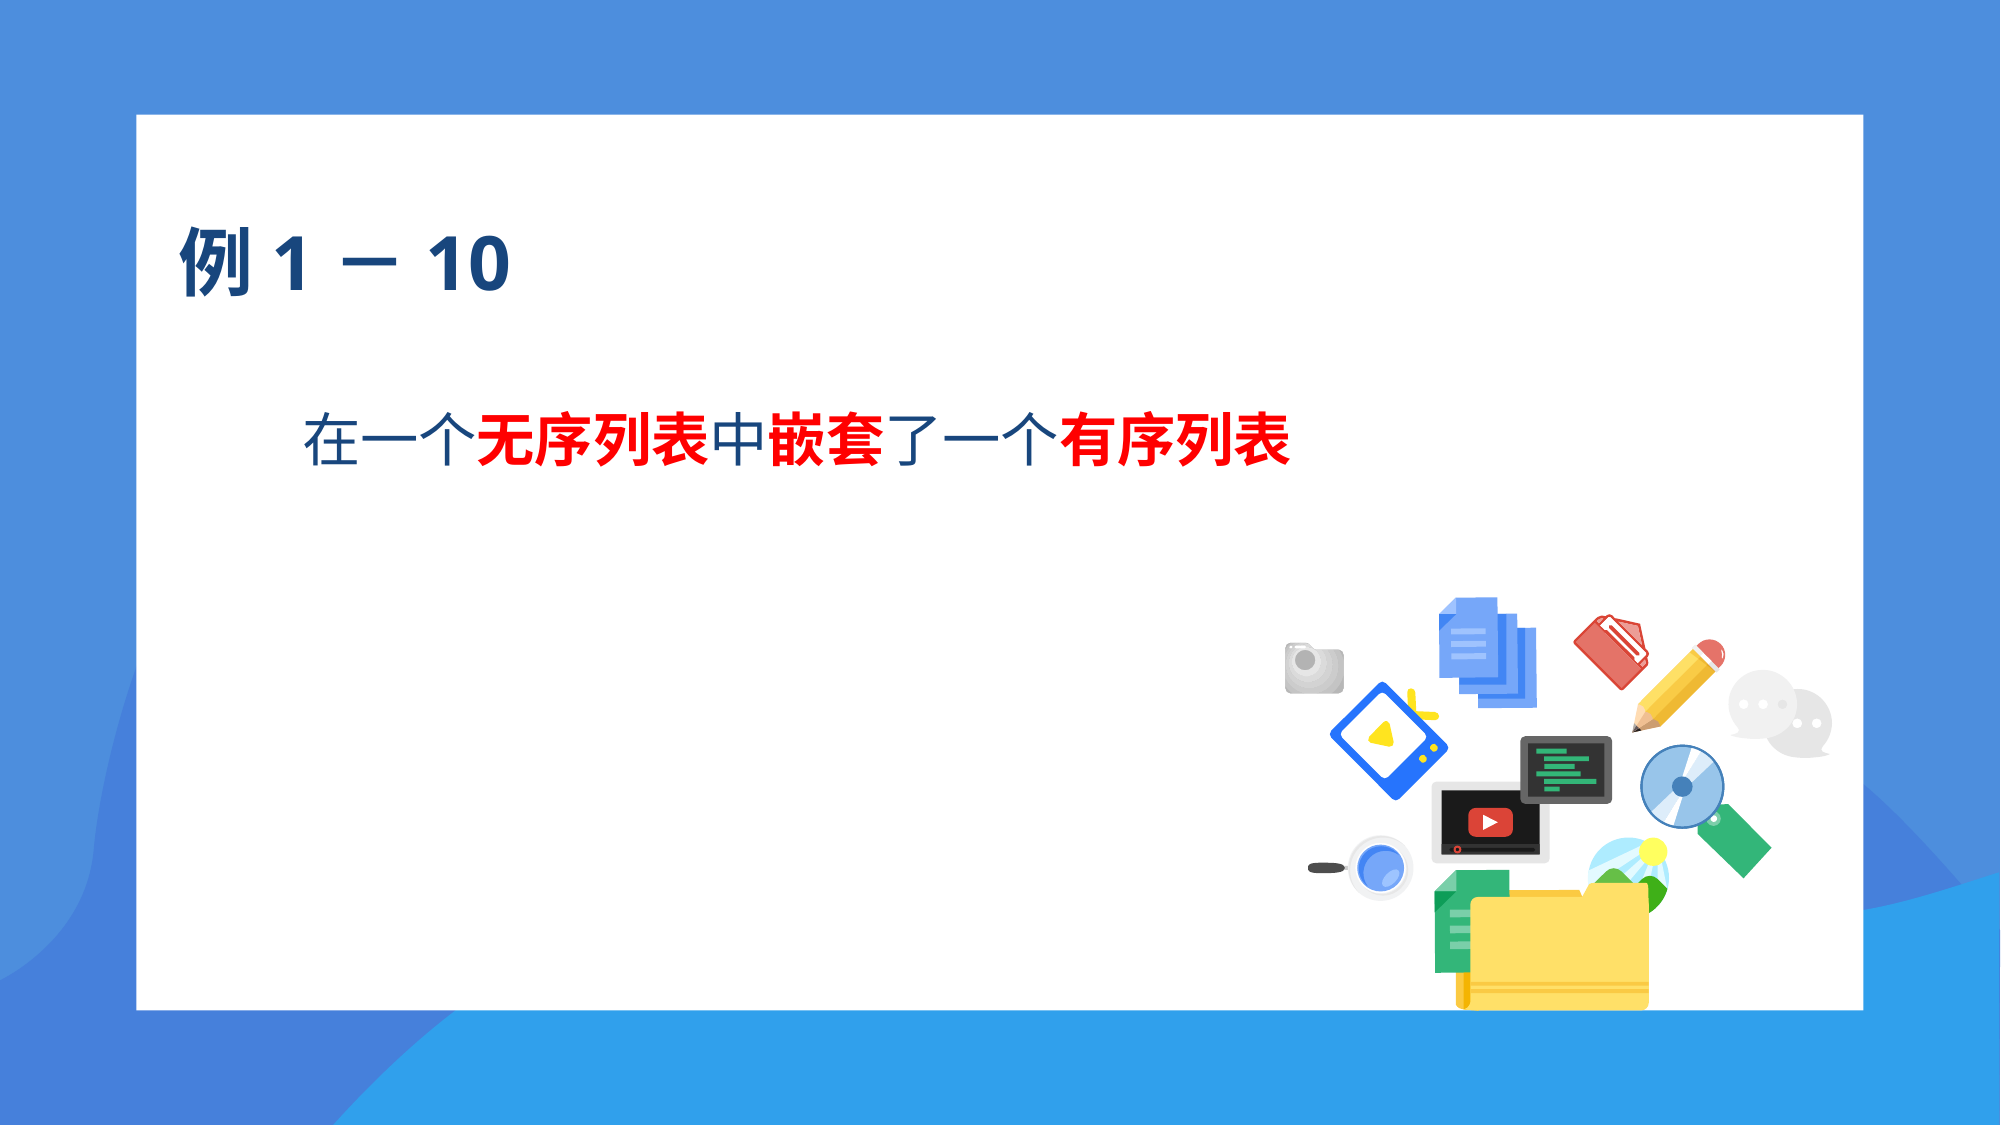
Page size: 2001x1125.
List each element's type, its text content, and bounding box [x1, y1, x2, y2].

list 在一个无序列表中嵌套了一个有序列表 [287, 382, 1683, 542]
title 例1－10 [163, 176, 1053, 314]
